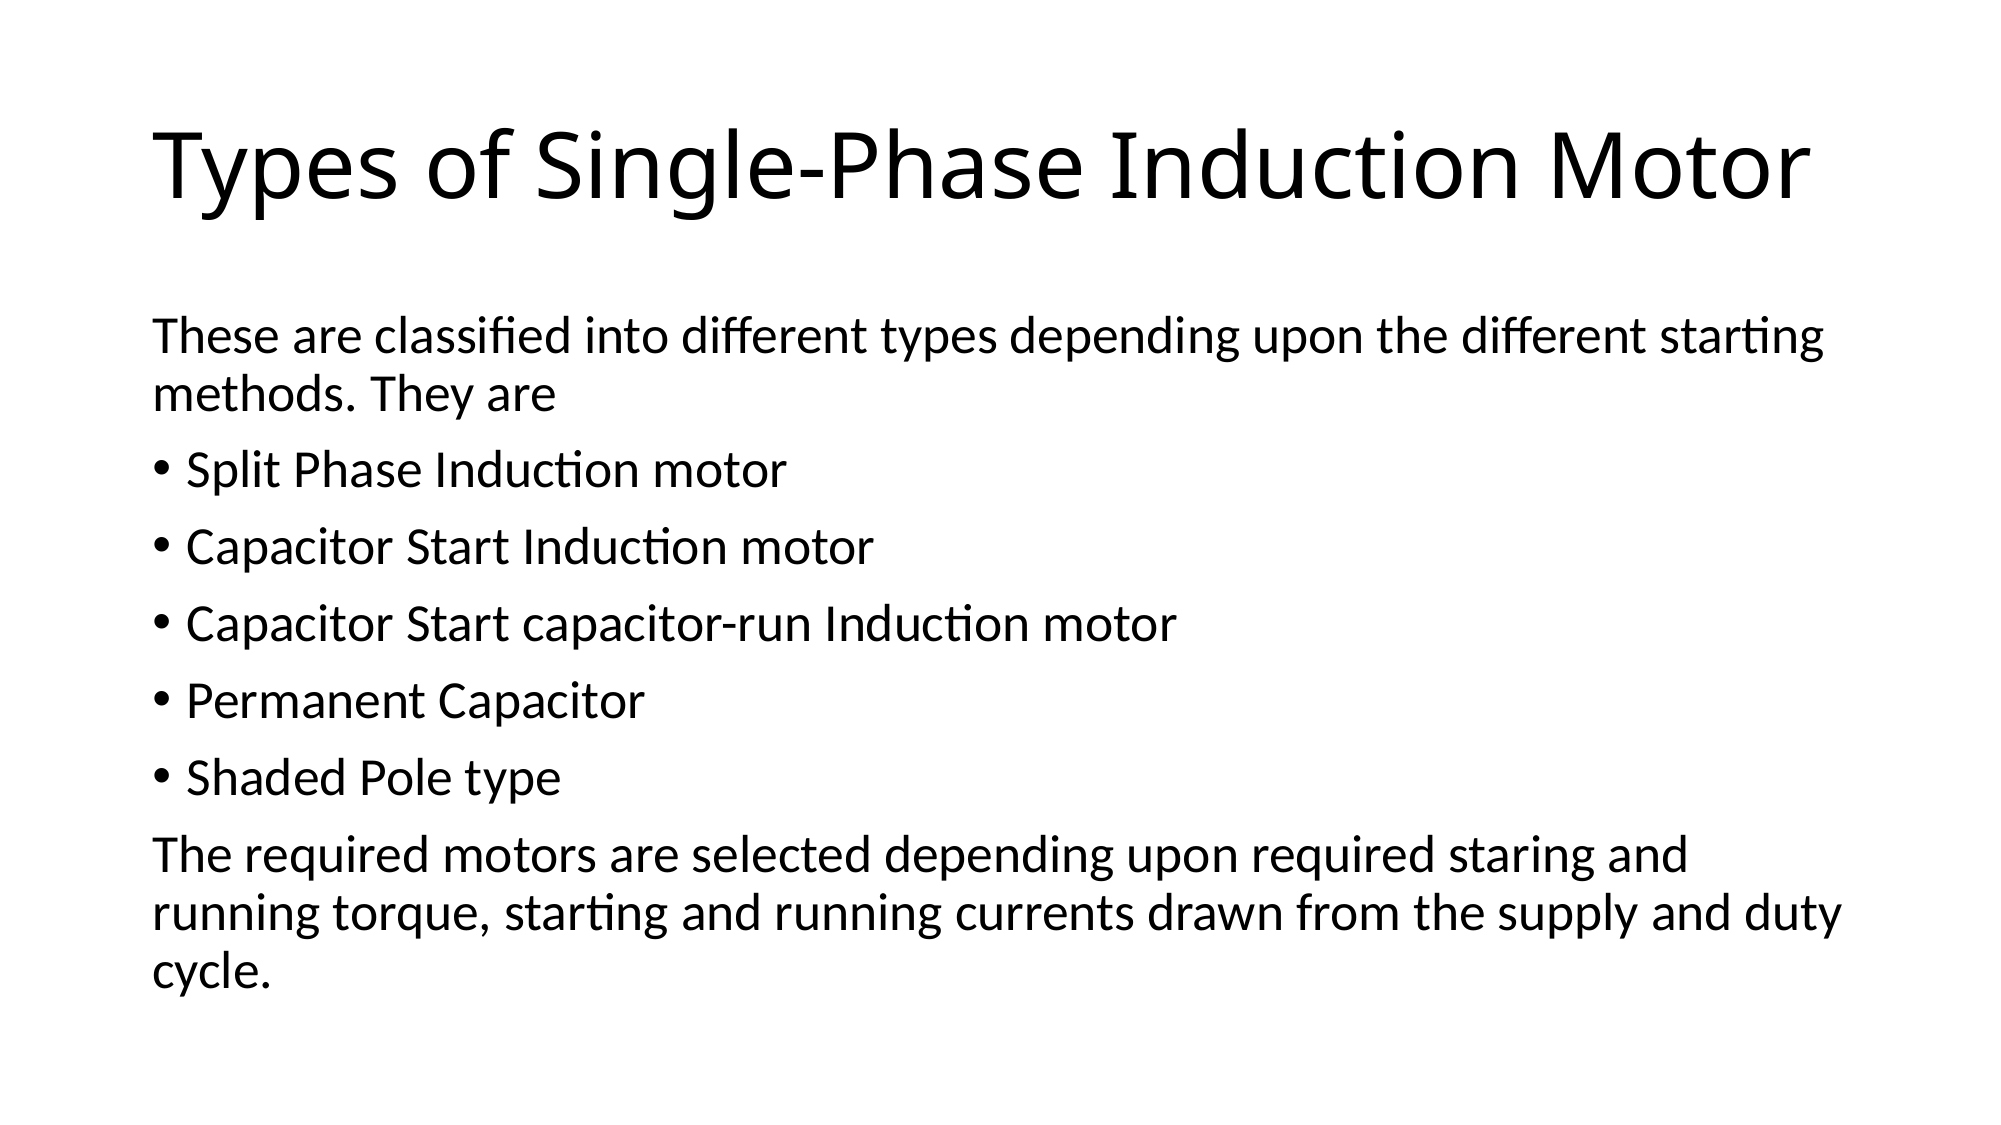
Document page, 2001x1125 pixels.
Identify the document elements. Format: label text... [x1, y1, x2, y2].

list These are classified into different types depending upon the different starting methods. They are Split Phase Induction motor Capacitor Start Induction motor Capacitor Start capacitor-run Induction motor Permanent Capacitor Shaded Pole type The required motors are selected depending upon required staring and running torque, starting and running currents drawn from the supply and duty cycle. [137, 299, 1863, 1014]
title Types of Single-Phase Induction Motor [137, 59, 1863, 278]
